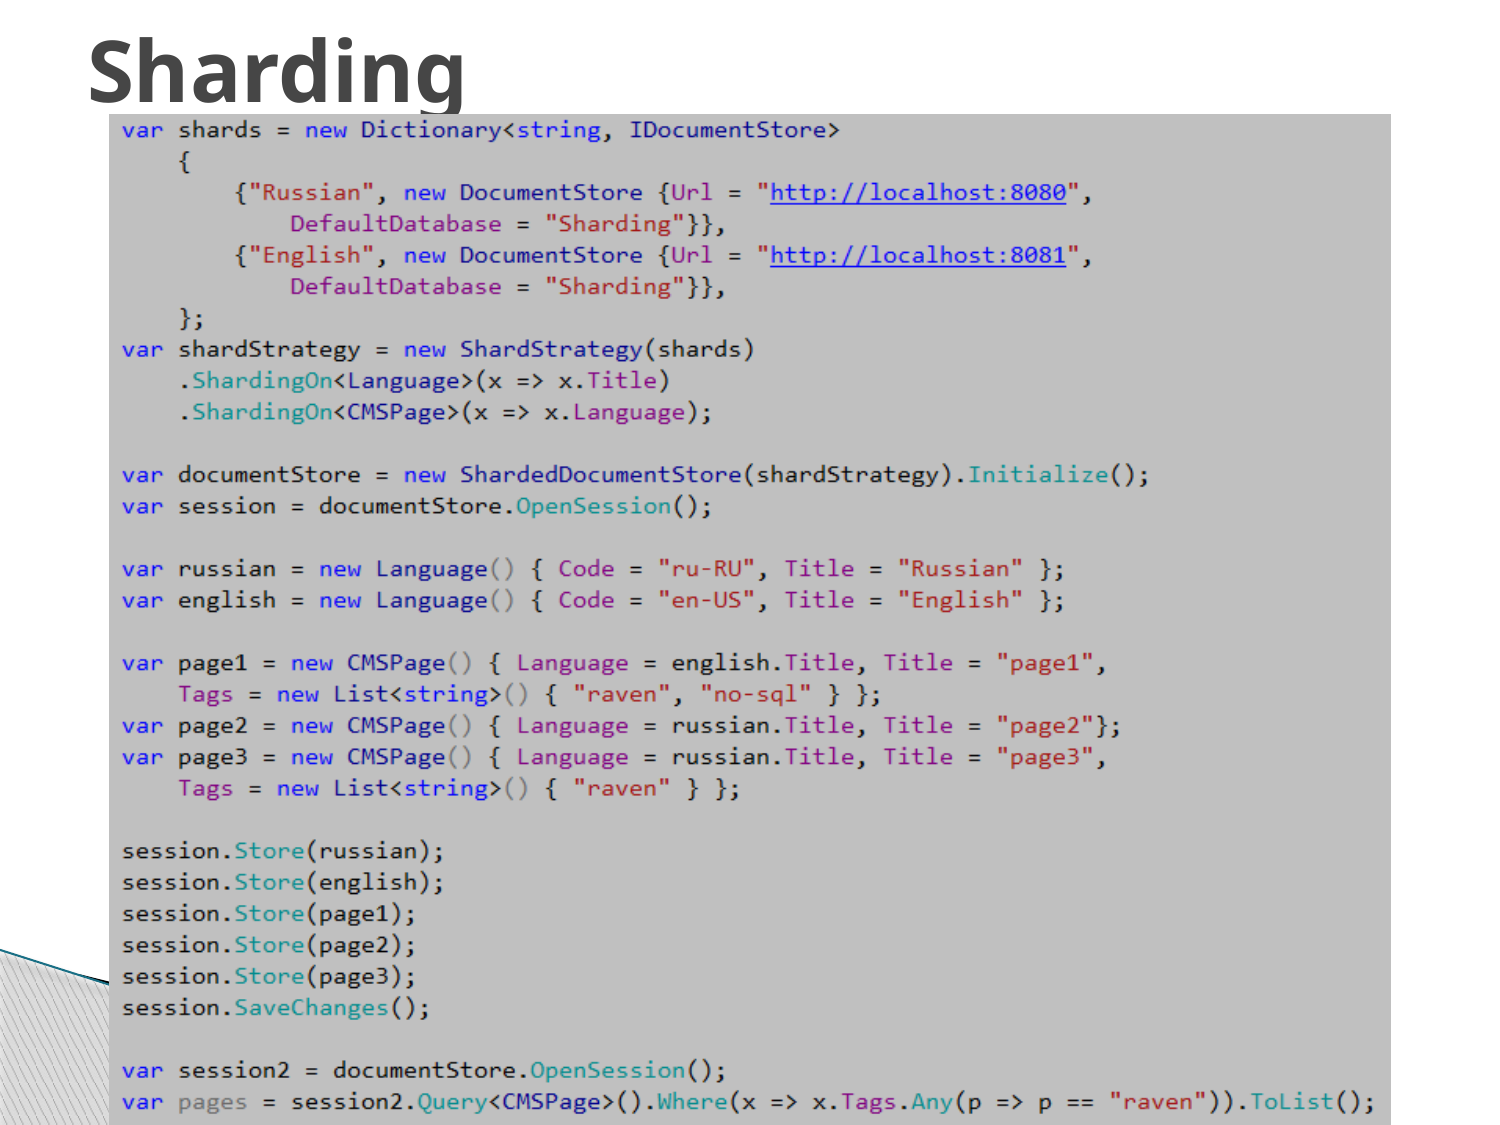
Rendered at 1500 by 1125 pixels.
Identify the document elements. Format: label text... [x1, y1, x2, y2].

picture [108, 114, 1391, 1125]
title Sharding [72, 0, 1423, 163]
